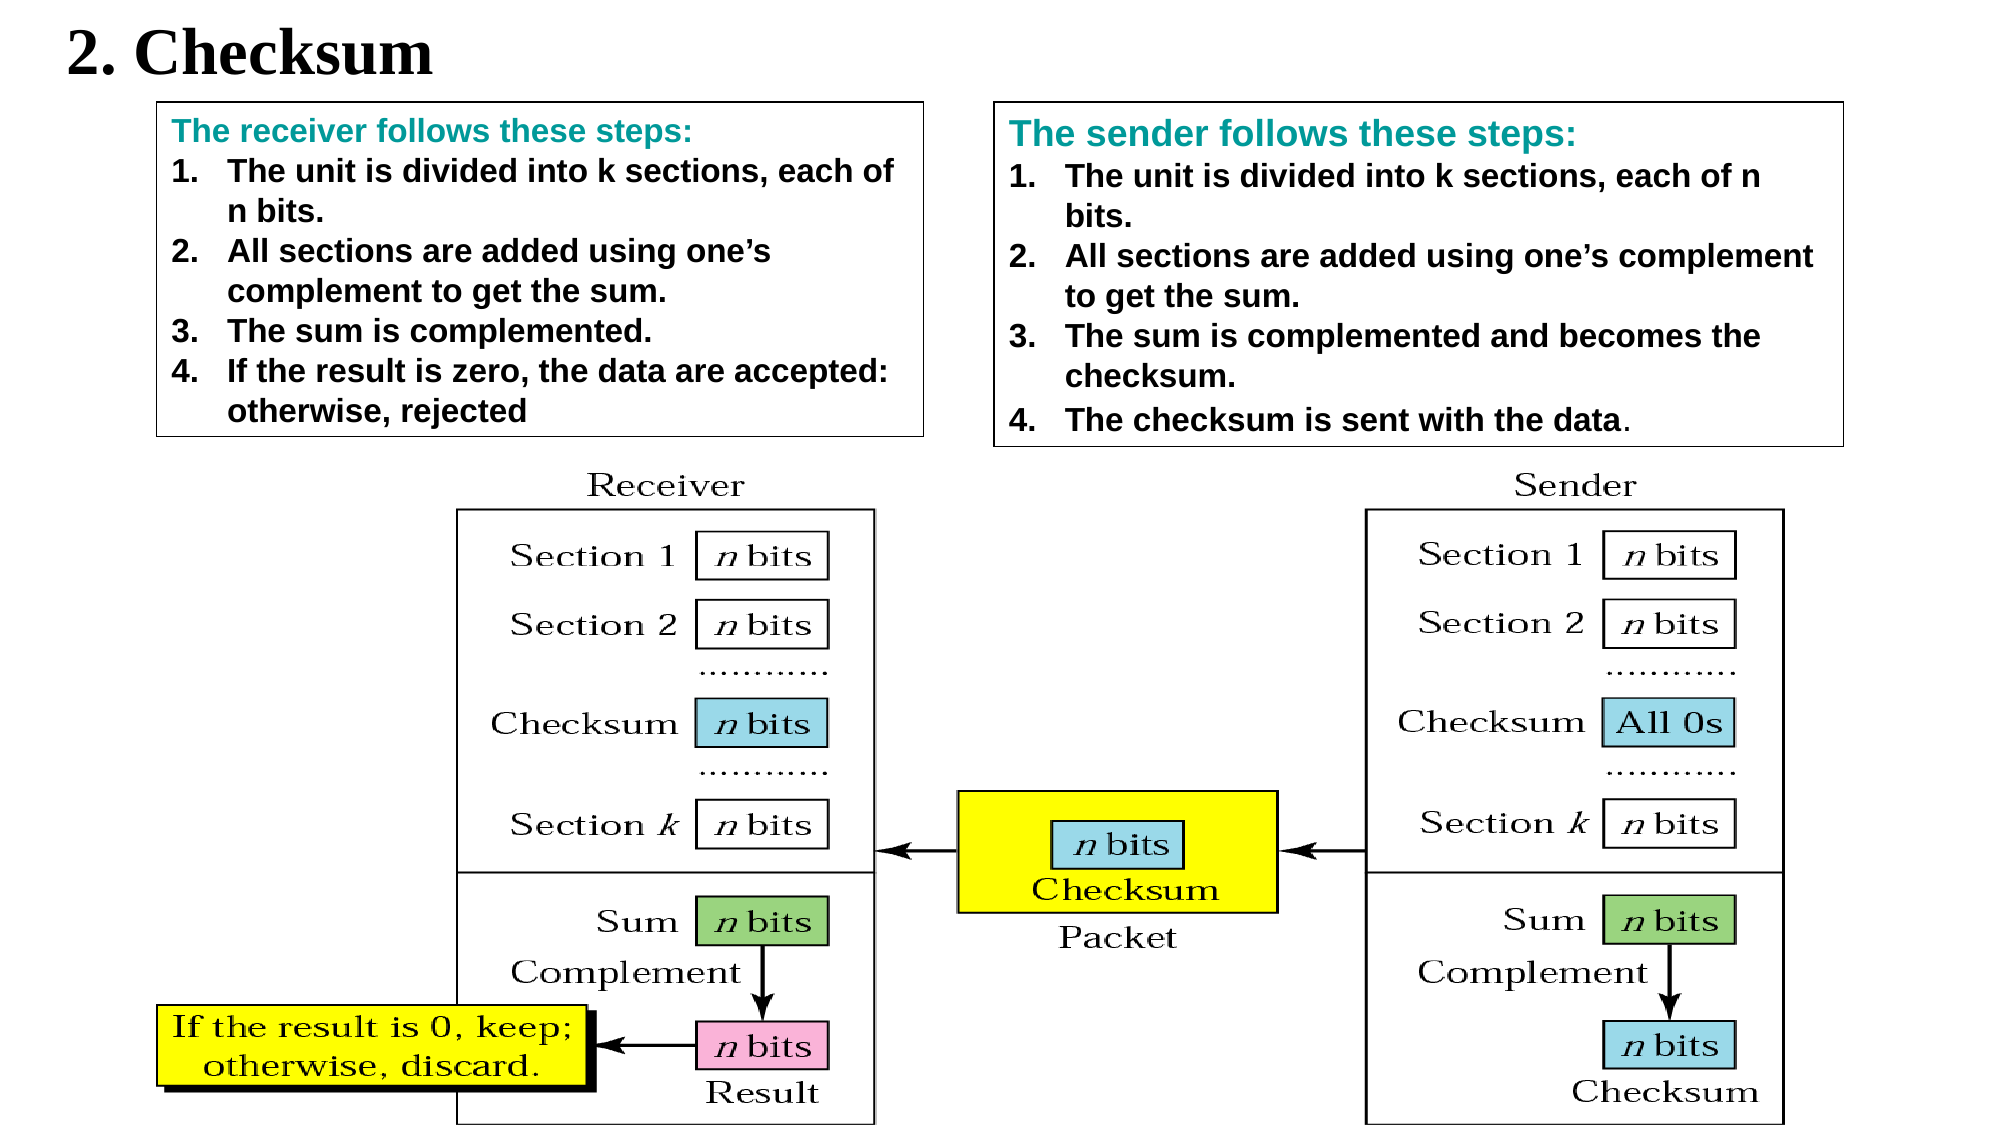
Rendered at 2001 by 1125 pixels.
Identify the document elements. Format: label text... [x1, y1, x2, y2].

text_box 2. Checksum [52, 0, 561, 96]
text_box The sender follows these steps: The unit is divided into k sections, each of n bits. All sections are added using one’s complement to get the sum. The sum is complemented and becomes the checksum. The checksum is sent with the data. [993, 101, 1844, 447]
picture [156, 467, 1788, 1125]
text_box The receiver follows these steps: The unit is divided into k sections, each of n bits. All sections are added using one’s complement to get the sum. The sum is complemented. If the result is zero, the data are accepted: otherwise, rejected [156, 101, 924, 437]
